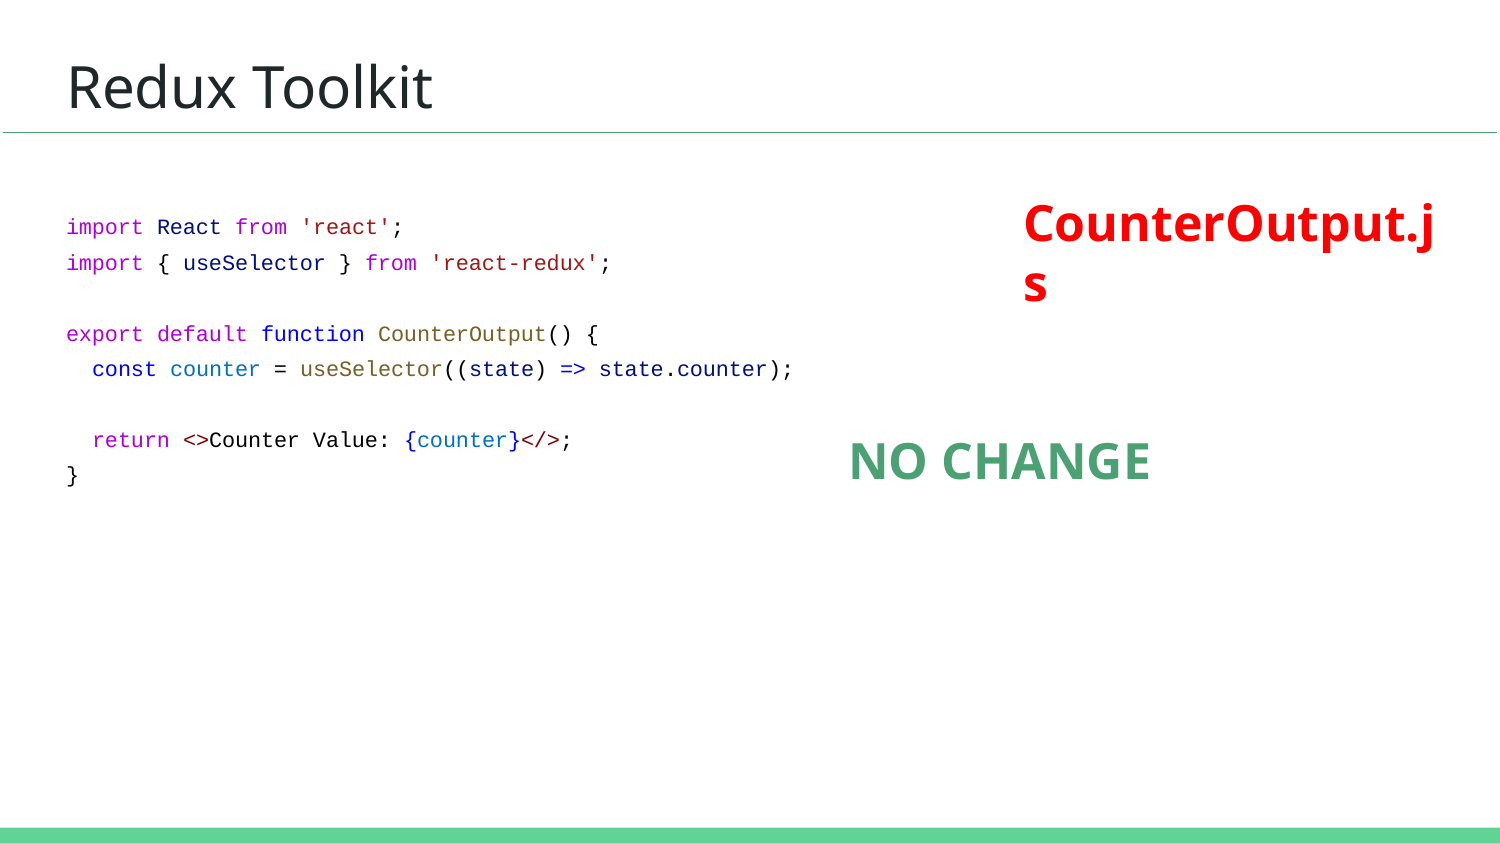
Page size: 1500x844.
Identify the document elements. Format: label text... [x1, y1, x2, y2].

title Redux Toolkit [51, 35, 1449, 130]
text_box NO CHANGE [833, 414, 1291, 488]
text_box CounterOutput.js [1008, 176, 1466, 250]
list import React from 'react'; import { useSelector } from 'react-redux'; export default function CounterOutput() { const counter = useSelector((state) => state.counter); return <>Counter Value: {counter}</>; } [51, 189, 1449, 750]
